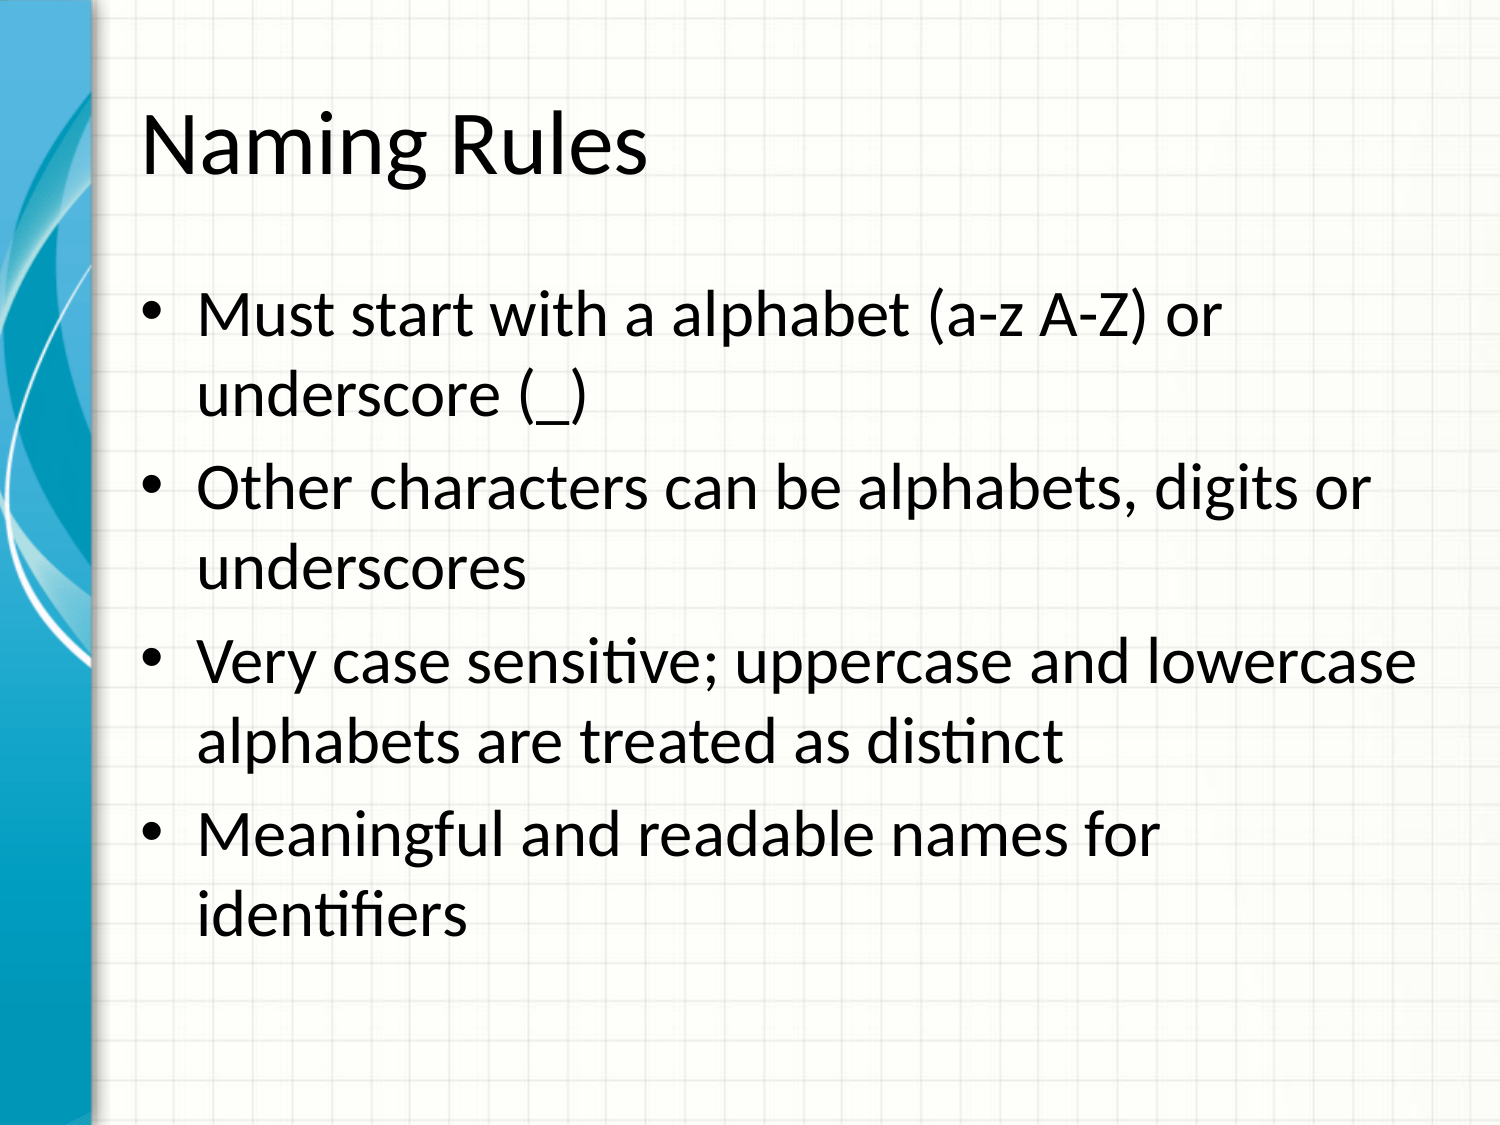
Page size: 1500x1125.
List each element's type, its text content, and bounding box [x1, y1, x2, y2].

list Must start with a alphabet (a-z A-Z) or underscore (_) Other characters can be alphabets, digits or underscores Very case sensitive; uppercase and lowercase alphabets are treated as distinct Meaningful and readable names for identifiers [125, 261, 1450, 967]
title Naming Rules [125, 44, 1450, 232]
picture [0, 0, 1500, 1125]
